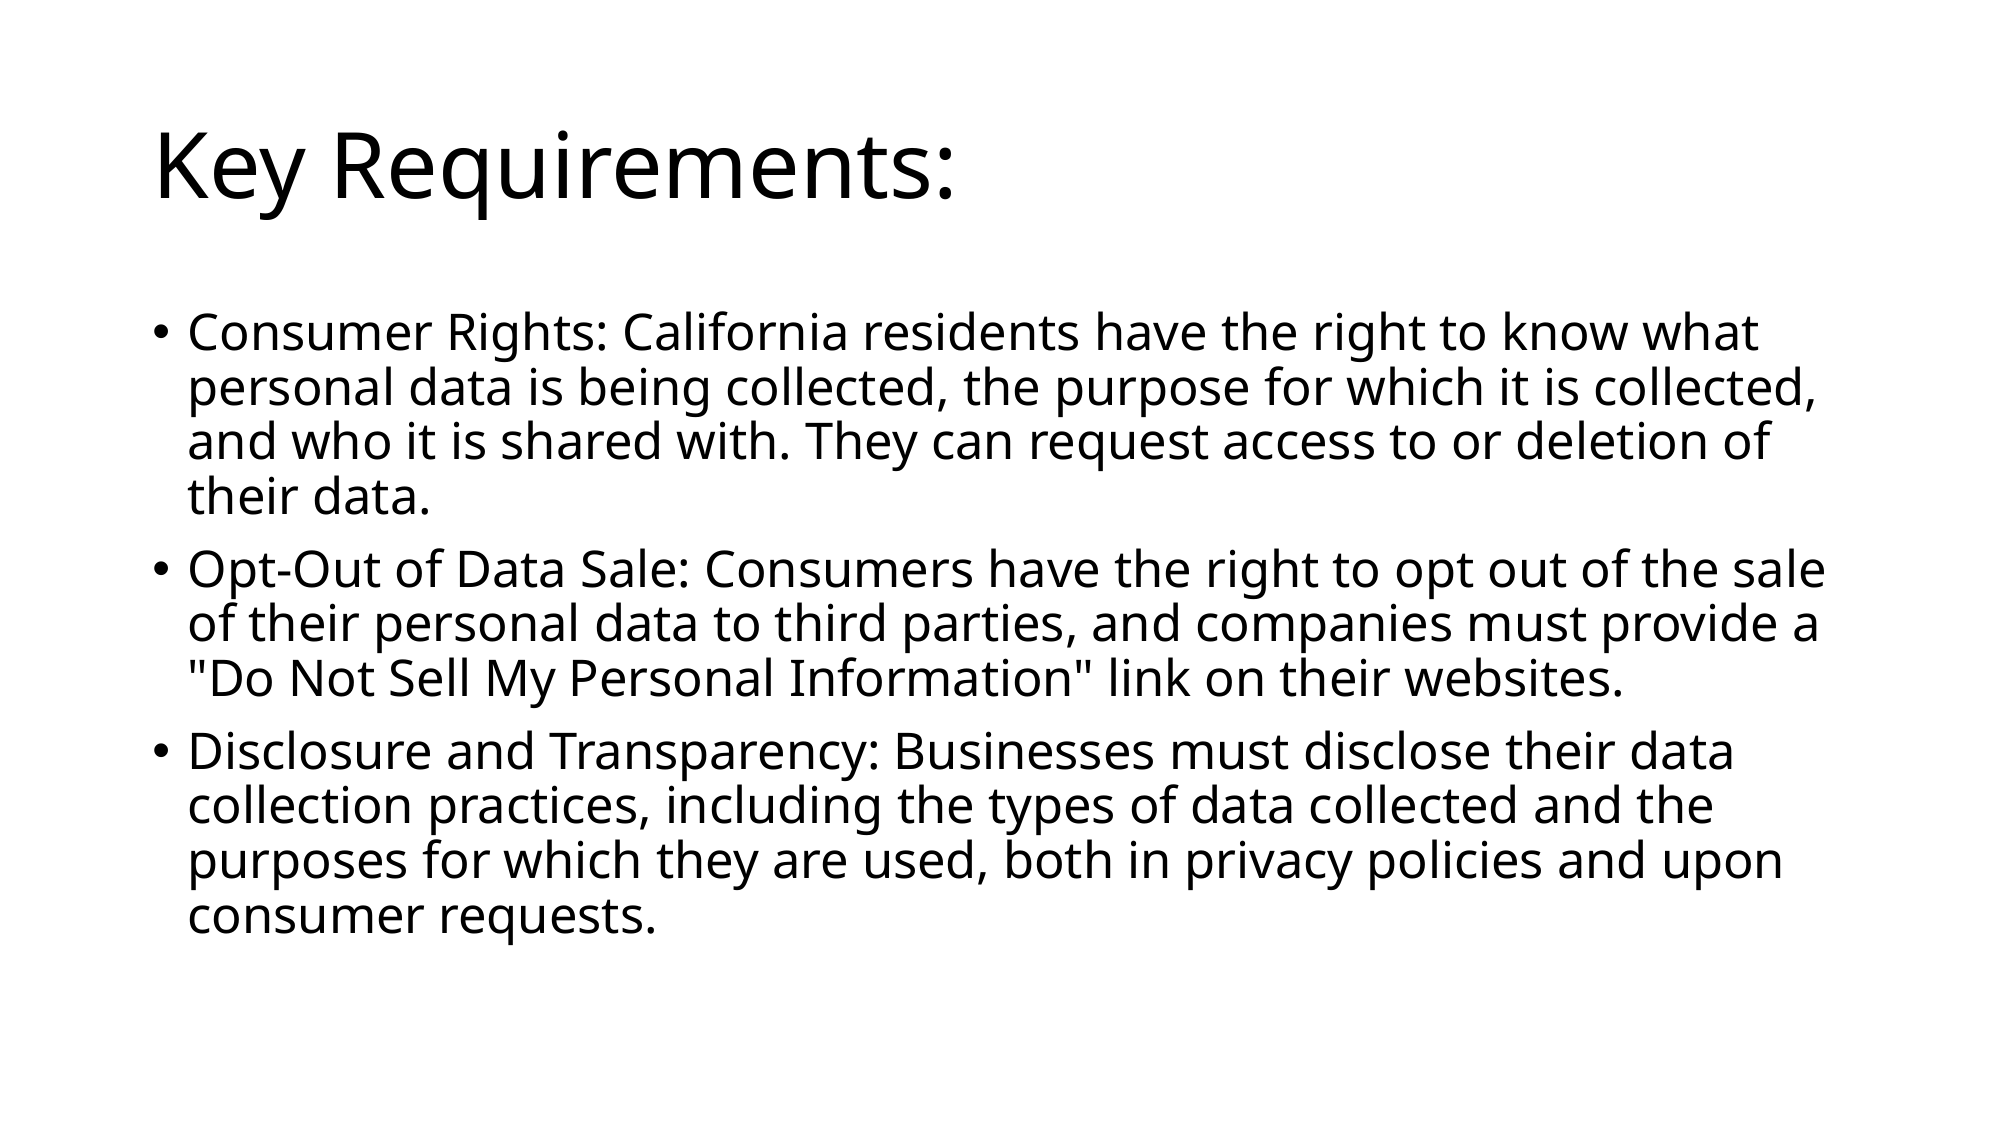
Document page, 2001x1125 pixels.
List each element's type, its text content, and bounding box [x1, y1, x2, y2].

title Key Requirements: [137, 59, 1863, 278]
list Consumer Rights: California residents have the right to know what personal data is being collected, the purpose for which it is collected, and who it is shared with. They can request access to or deletion of their data. Opt-Out of Data Sale: Consumers have the right to opt out of the sale of their personal data to third parties, and companies must provide a "Do Not Sell My Personal Information" link on their websites. Disclosure and Transparency: Businesses must disclose their data collection practices, including the types of data collected and the purposes for which they are used, both in privacy policies and upon consumer requests. [137, 299, 1863, 1014]
